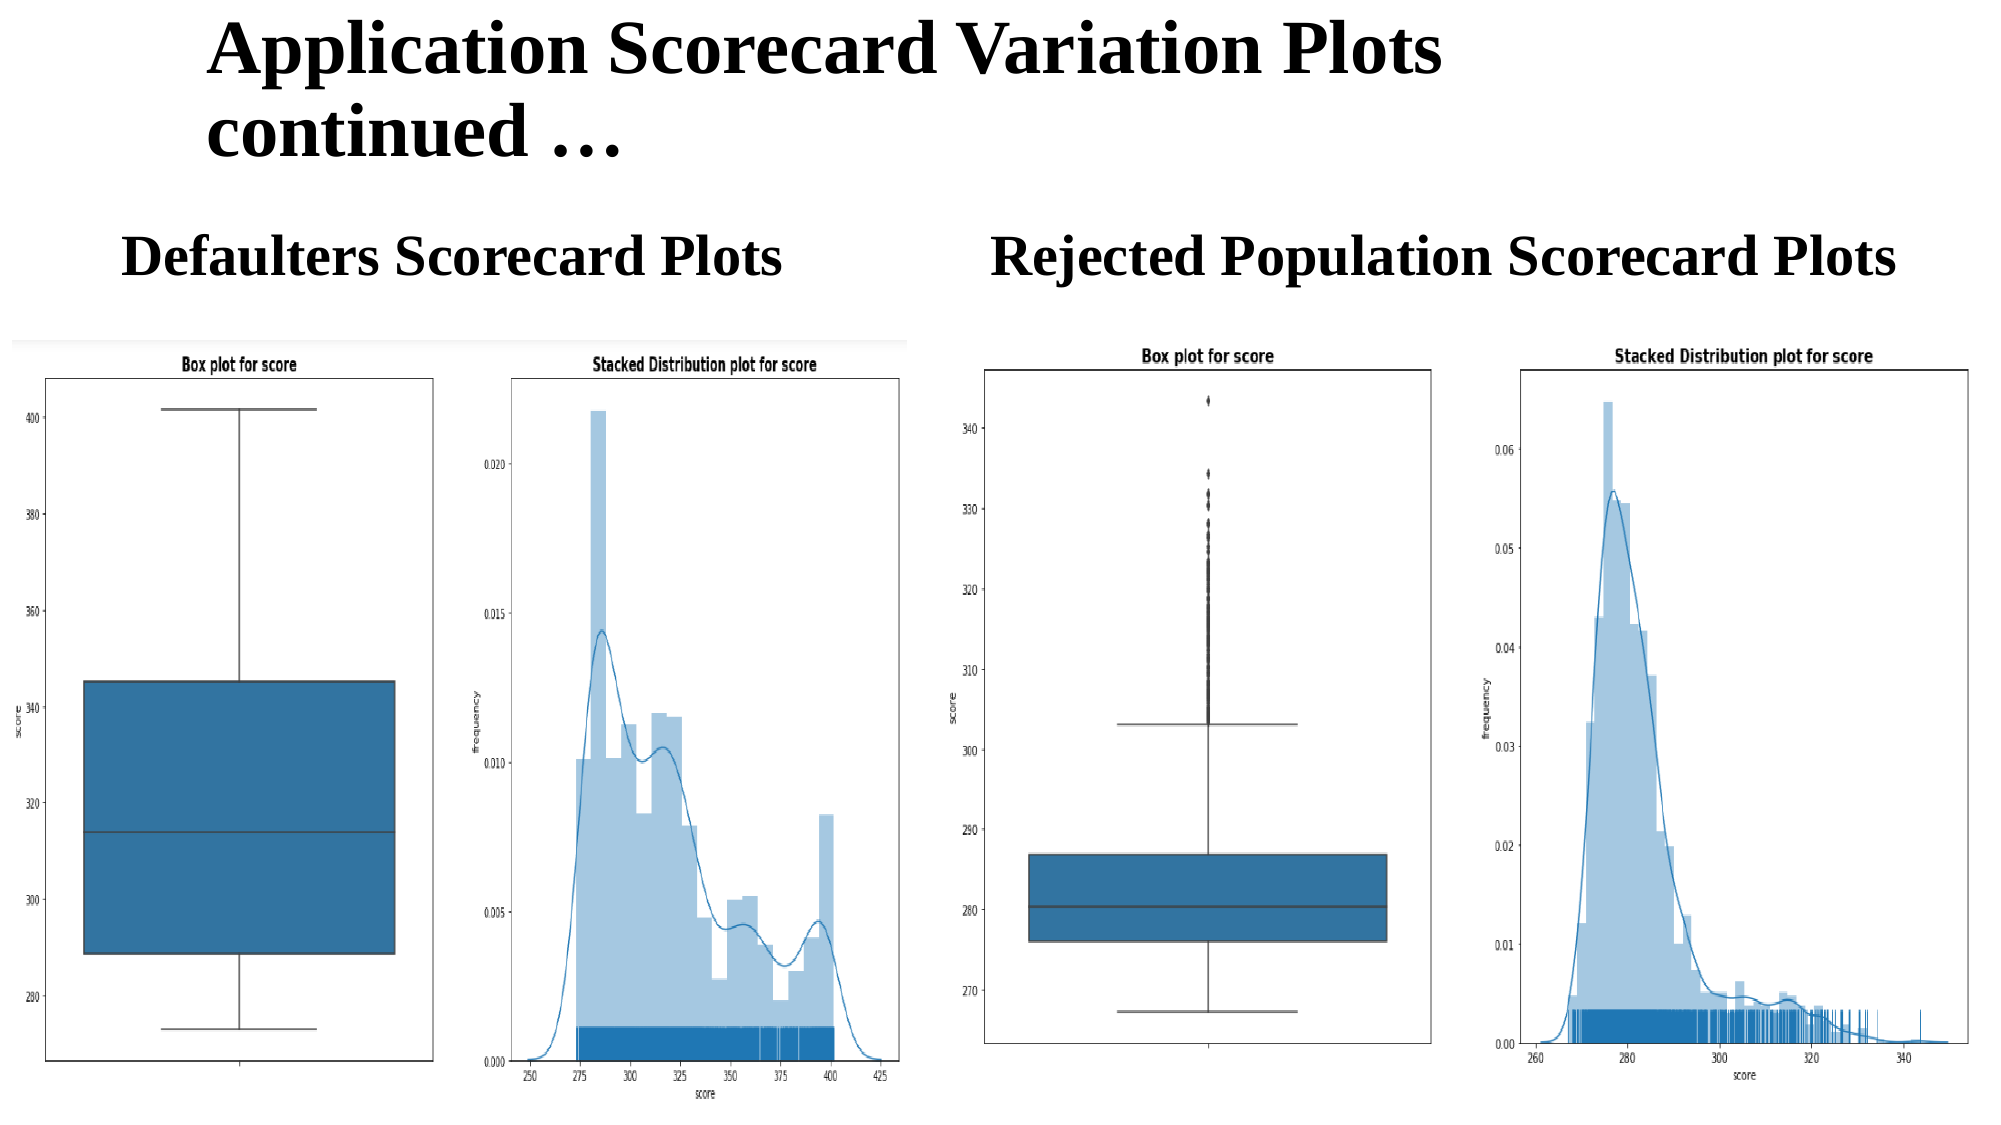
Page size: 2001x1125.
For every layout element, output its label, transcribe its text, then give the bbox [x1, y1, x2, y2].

picture [947, 340, 1973, 1085]
text_box Defaulters Scorecard Plots [106, 217, 814, 326]
title Application Scorecard Variation Plots continued … [191, 0, 1704, 181]
picture [12, 340, 907, 1106]
list Rejected Population Scorecard Plots [974, 217, 2000, 304]
